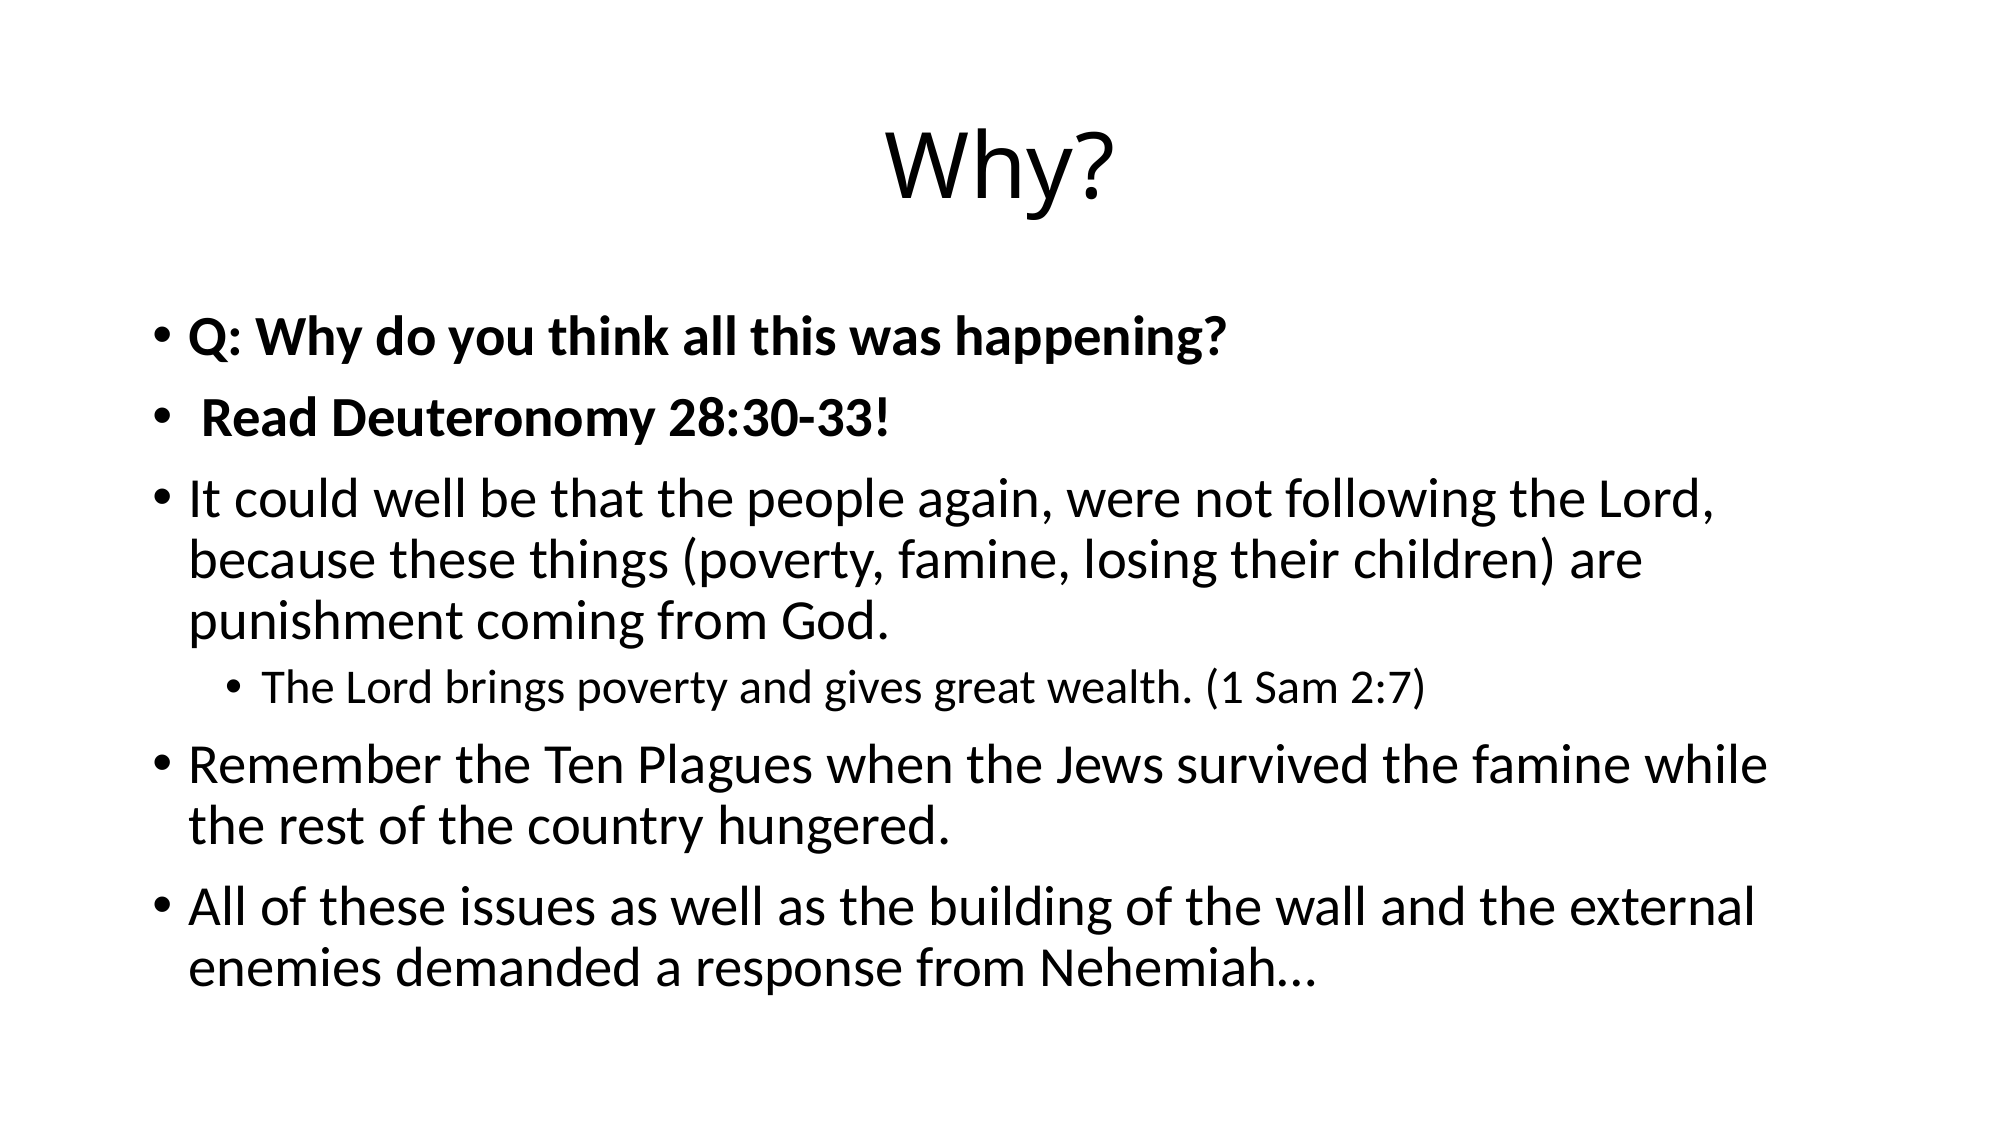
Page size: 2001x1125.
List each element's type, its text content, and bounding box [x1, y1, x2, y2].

list Q: Why do you think all this was happening? Read Deuteronomy 28:30-33! It could well be that the people again, were not following the Lord, because these things (poverty, famine, losing their children) are punishment coming from God. The Lord brings poverty and gives great wealth. (1 Sam 2:7) Remember the Ten Plagues when the Jews survived the famine while the rest of the country hungered. All of these issues as well as the building of the wall and the external enemies demanded a response from Nehemiah… [137, 299, 1863, 1014]
title Why? [137, 59, 1863, 278]
